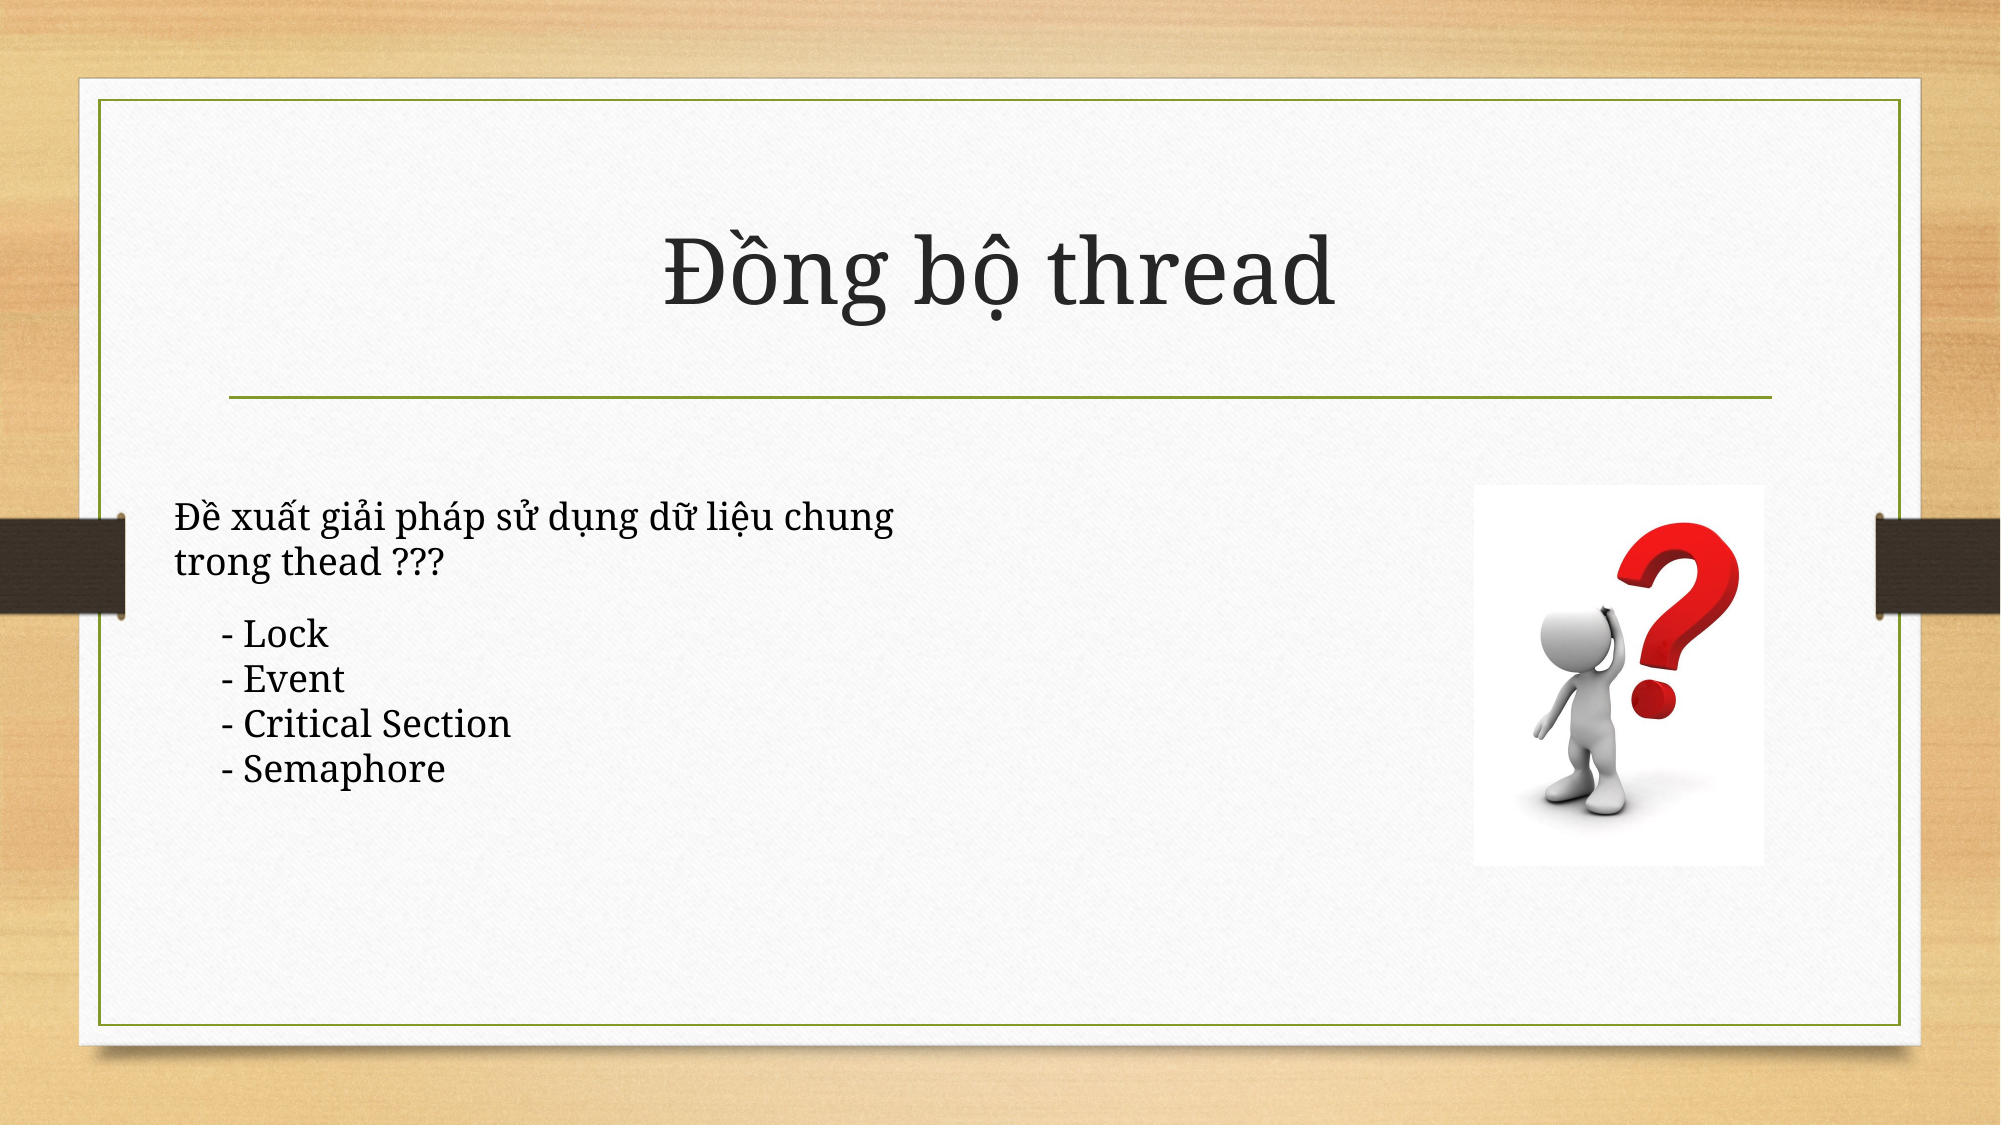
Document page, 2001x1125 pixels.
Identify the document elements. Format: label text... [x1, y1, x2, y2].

picture [0, 0, 2001, 1125]
title Đồng bộ thread [212, 161, 1788, 375]
text_box - Lock - Event - Critical Section - Semaphore [206, 602, 528, 842]
text_box Đề xuất giải pháp sử dụng dữ liệu chung trong thead ??? [159, 485, 920, 591]
